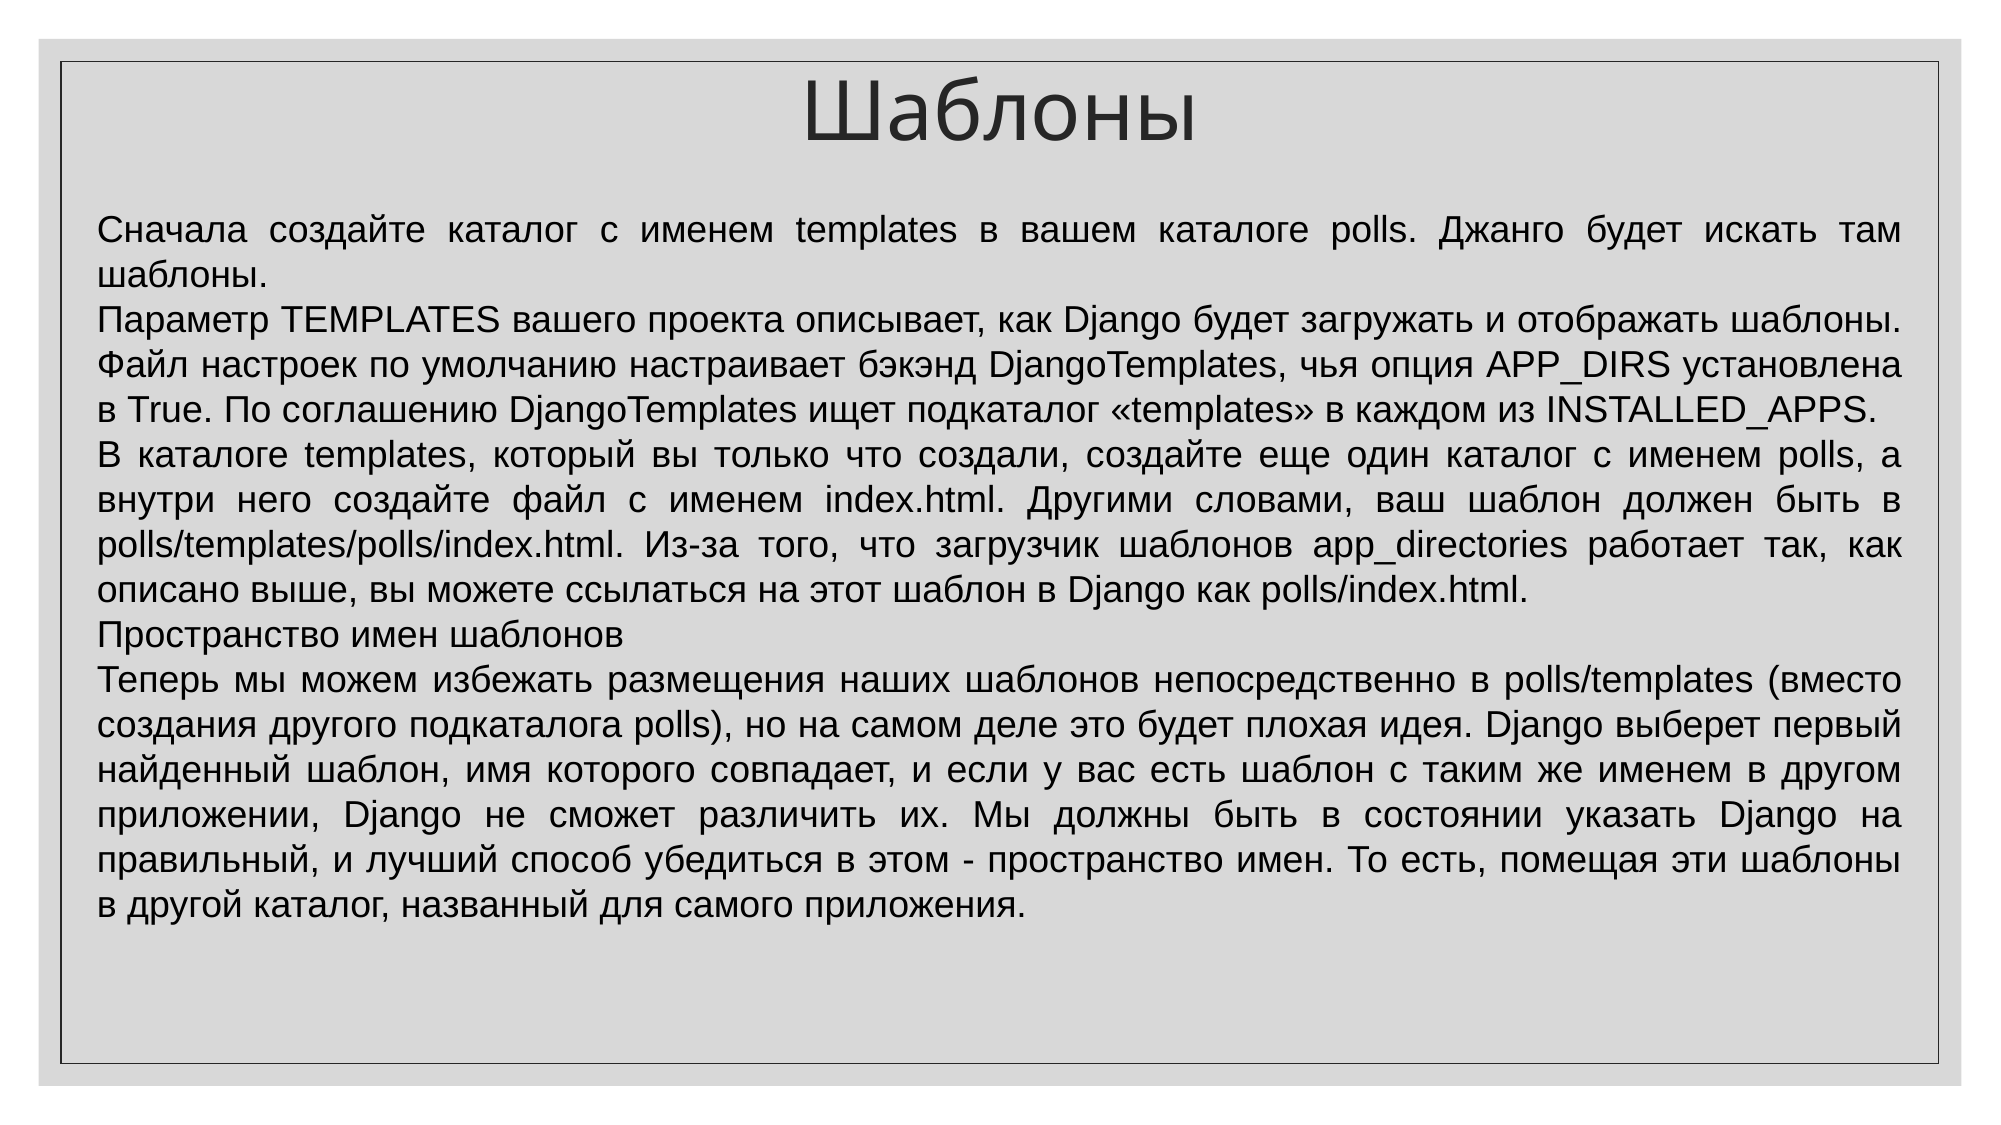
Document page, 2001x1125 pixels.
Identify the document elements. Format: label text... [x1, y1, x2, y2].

text_box Сначала создайте каталог с именем templates в вашем каталоге polls. Джанго будет искать там шаблоны. Параметр TEMPLATES вашего проекта описывает, как Django будет загружать и отображать шаблоны. Файл настроек по умолчанию настраивает бэкэнд DjangoTemplates, чья опция APP_DIRS установлена в True. По соглашению DjangoTemplates ищет подкаталог «templates» в каждом из INSTALLED_APPS. В каталоге templates, который вы только что создали, создайте еще один каталог с именем polls, а внутри него создайте файл с именем index.html. Другими словами, ваш шаблон должен быть в polls/templates/polls/index.html. Из-за того, что загрузчик шаблонов app_directories работает так, как описано выше, вы можете ссылаться на этот шаблон в Django как polls/index.html. Пространство имен шаблонов Теперь мы можем избежать размещения наших шаблонов непосредственно в polls/templates (вместо создания другого подкаталога polls), но на самом деле это будет плохая идея. Django выберет первый найденный шаблон, имя которого совпадает, и если у вас есть шаблон с таким же именем в другом приложении, Django не сможет различить их. Мы должны быть в состоянии указать Django на правильный, и лучший способ убедиться в этом - пространство имен. То есть, помещая эти шаблоны в другой каталог, названный для самого приложения. [89, 197, 1911, 933]
text_box Шаблоны [792, 60, 1207, 166]
